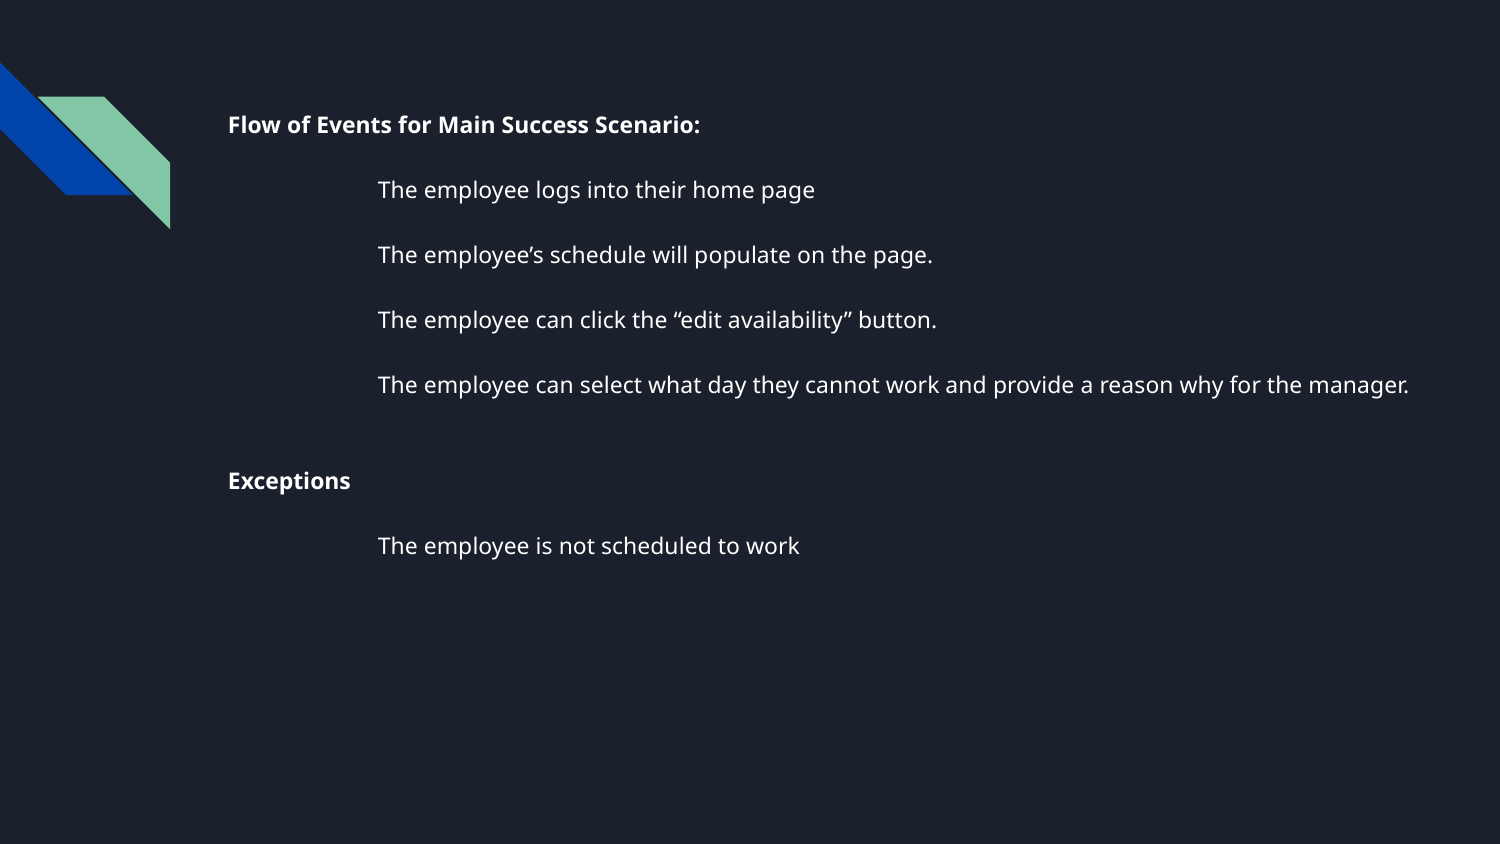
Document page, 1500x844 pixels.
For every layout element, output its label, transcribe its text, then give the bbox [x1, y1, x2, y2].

list Flow of Events for Main Success Scenario: The employee logs into their home page The employee’s schedule will populate on the page. The employee can click the “edit availability” button. The employee can select what day they cannot work and provide a reason why for the manager. Exceptions The employee is not scheduled to work [212, 91, 1470, 735]
